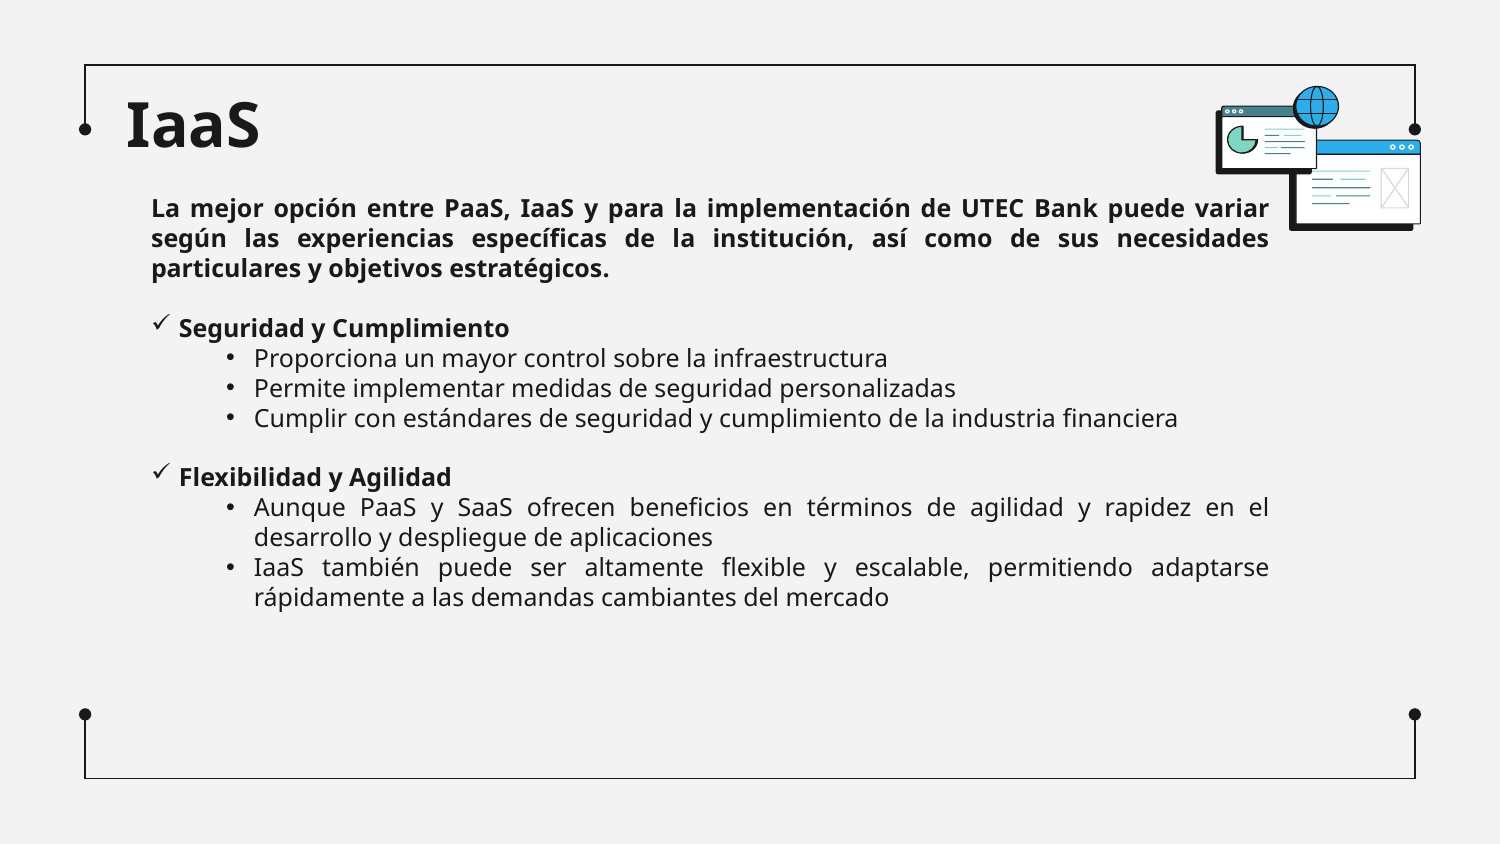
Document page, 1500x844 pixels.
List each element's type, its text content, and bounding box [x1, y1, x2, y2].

title IaaS [111, 80, 643, 175]
subtitle La mejor opción entre PaaS, IaaS y para la implementación de UTEC Bank puede variar según las experiencias específicas de la institución, así como de sus necesidades particulares y objetivos estratégicos. Seguridad y Cumplimiento Proporciona un mayor control sobre la infraestructura Permite implementar medidas de seguridad personalizadas Cumplir con estándares de seguridad y cumplimiento de la industria financiera Flexibilidad y Agilidad Aunque PaaS y SaaS ofrecen beneficios en términos de agilidad y rapidez en el desarrollo y despliegue de aplicaciones IaaS también puede ser altamente flexible y escalable, permitiendo adaptarse rápidamente a las demandas cambiantes del mercado [135, 177, 1287, 743]
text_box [1215, 85, 1422, 232]
